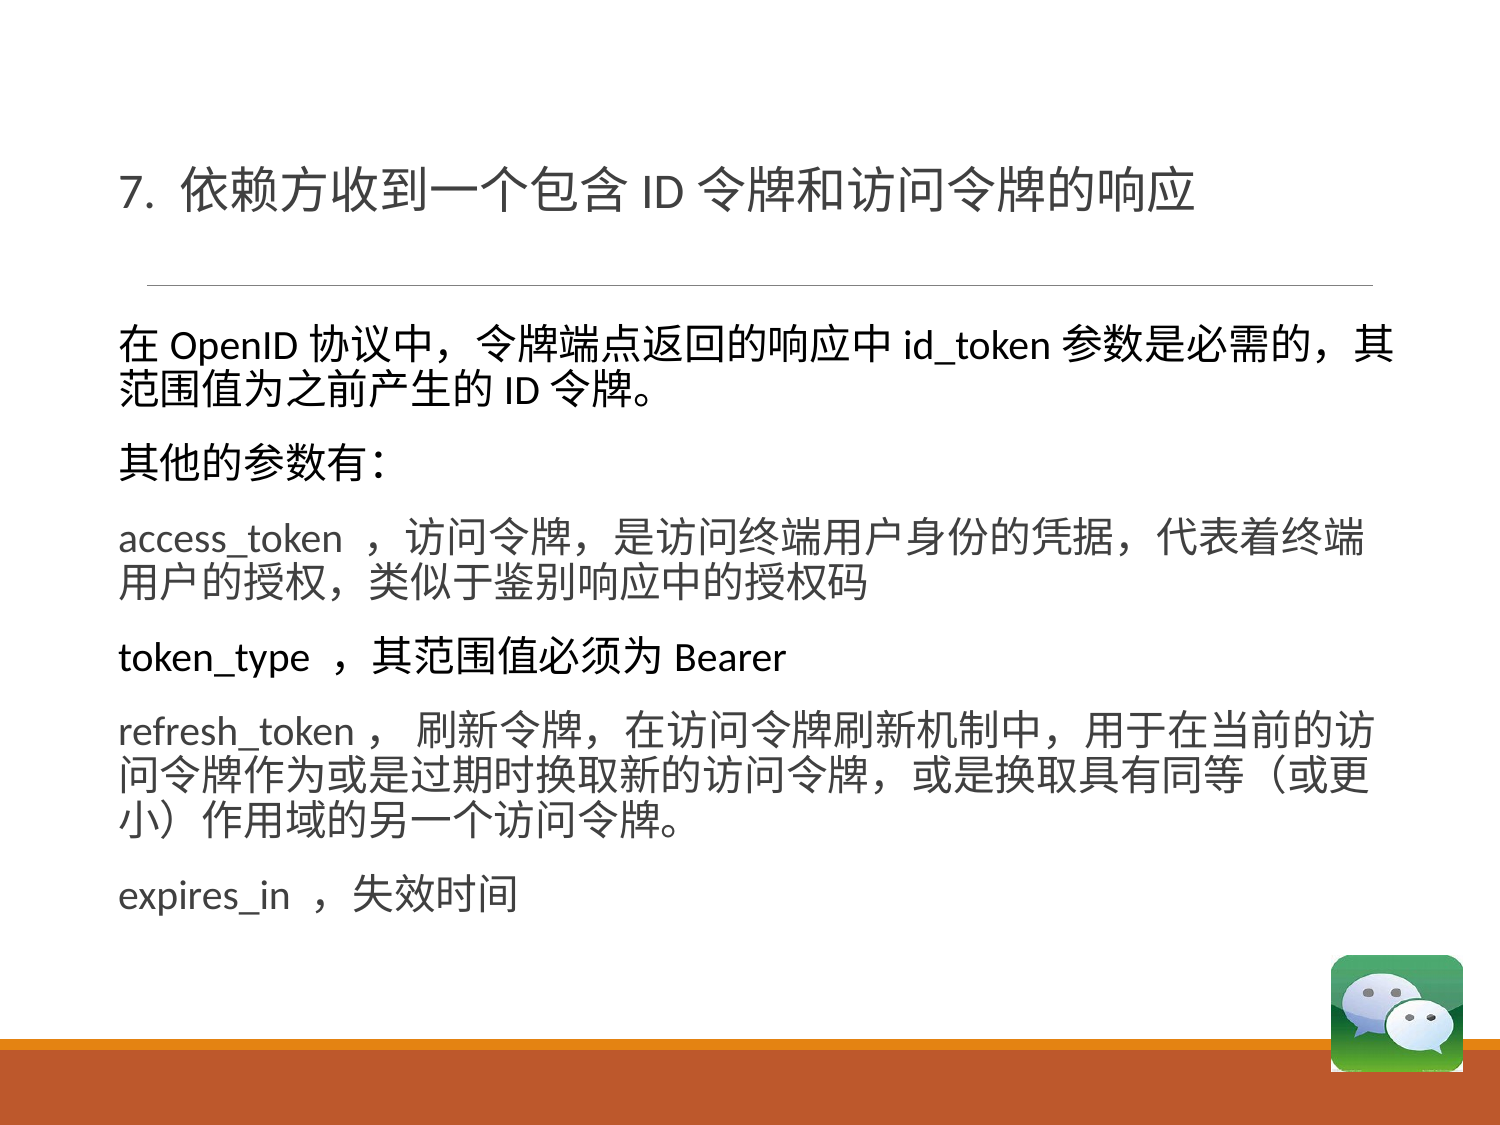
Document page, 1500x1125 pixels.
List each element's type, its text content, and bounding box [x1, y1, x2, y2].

list 7. 依赖方收到一个包含ID令牌和访问令牌的响应 在OpenID协议中，令牌端点返回的响应中id_token参数是必需的，其范围值为之前产生的ID令牌。 其他的参数有： access_token ，访问令牌，是访问终端用户身份的凭据，代表着终端用户的授权，类似于鉴别响应中的授权码 token_type ，其范围值必须为Bearer refresh_token， 刷新令牌，在访问令牌刷新机制中，用于在当前的访问令牌作为或是过期时换取新的访问令牌，或是换取具有同等（或更小）作用域的另一个访问令牌。 expires_in ，失效时间 [103, 158, 1397, 1014]
picture [1330, 954, 1463, 1072]
